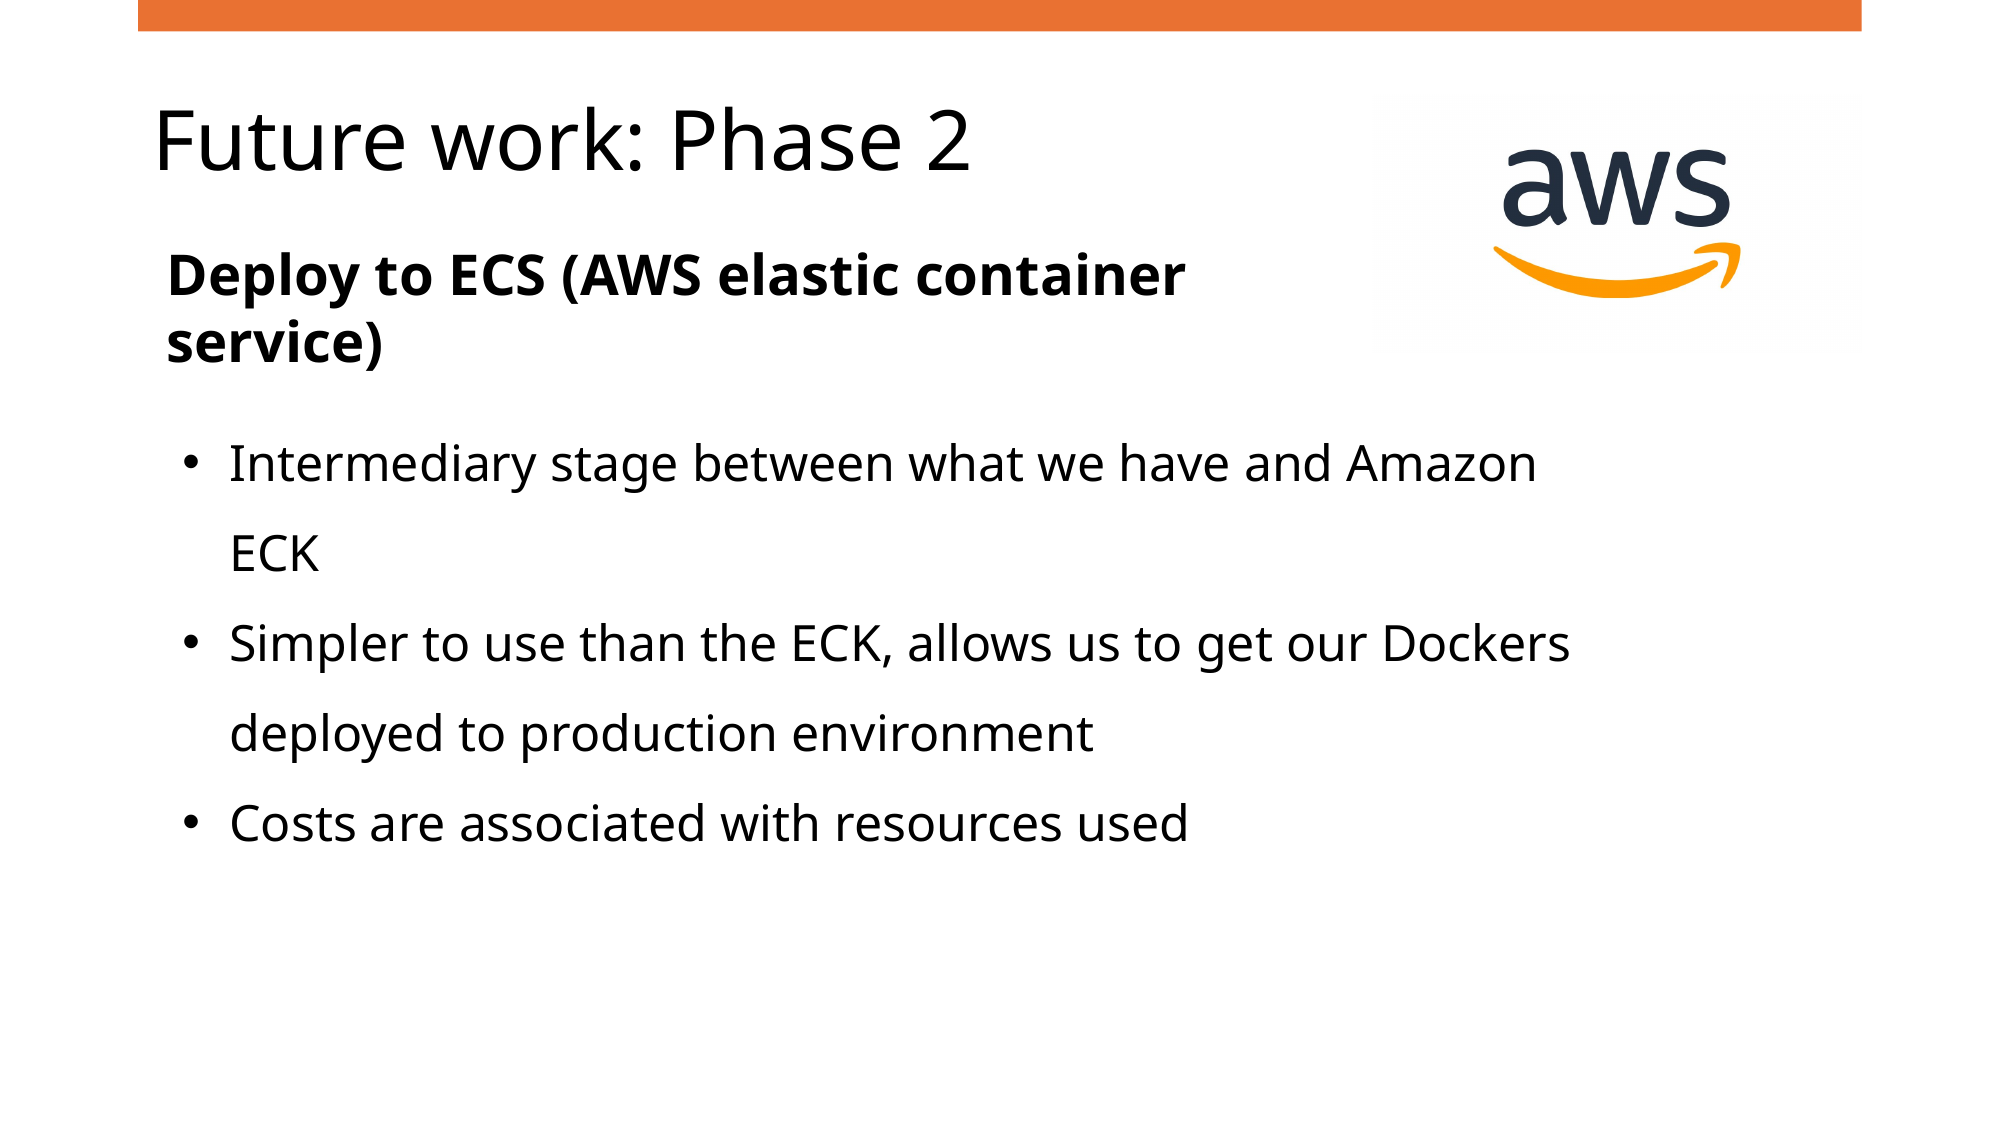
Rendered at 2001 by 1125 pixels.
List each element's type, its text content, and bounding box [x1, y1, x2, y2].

picture [1372, 94, 1863, 353]
title Future work: Phase 2 [138, 54, 1862, 232]
text_box Intermediary stage between what we have and Amazon ECK Simpler to use than the ECK, allows us to get our Dockers deployed to production environment Costs are associated with resources used [167, 393, 1592, 927]
text_box Deploy to ECS (AWS elastic container service) [151, 231, 1354, 382]
text_box [137, 0, 1863, 33]
